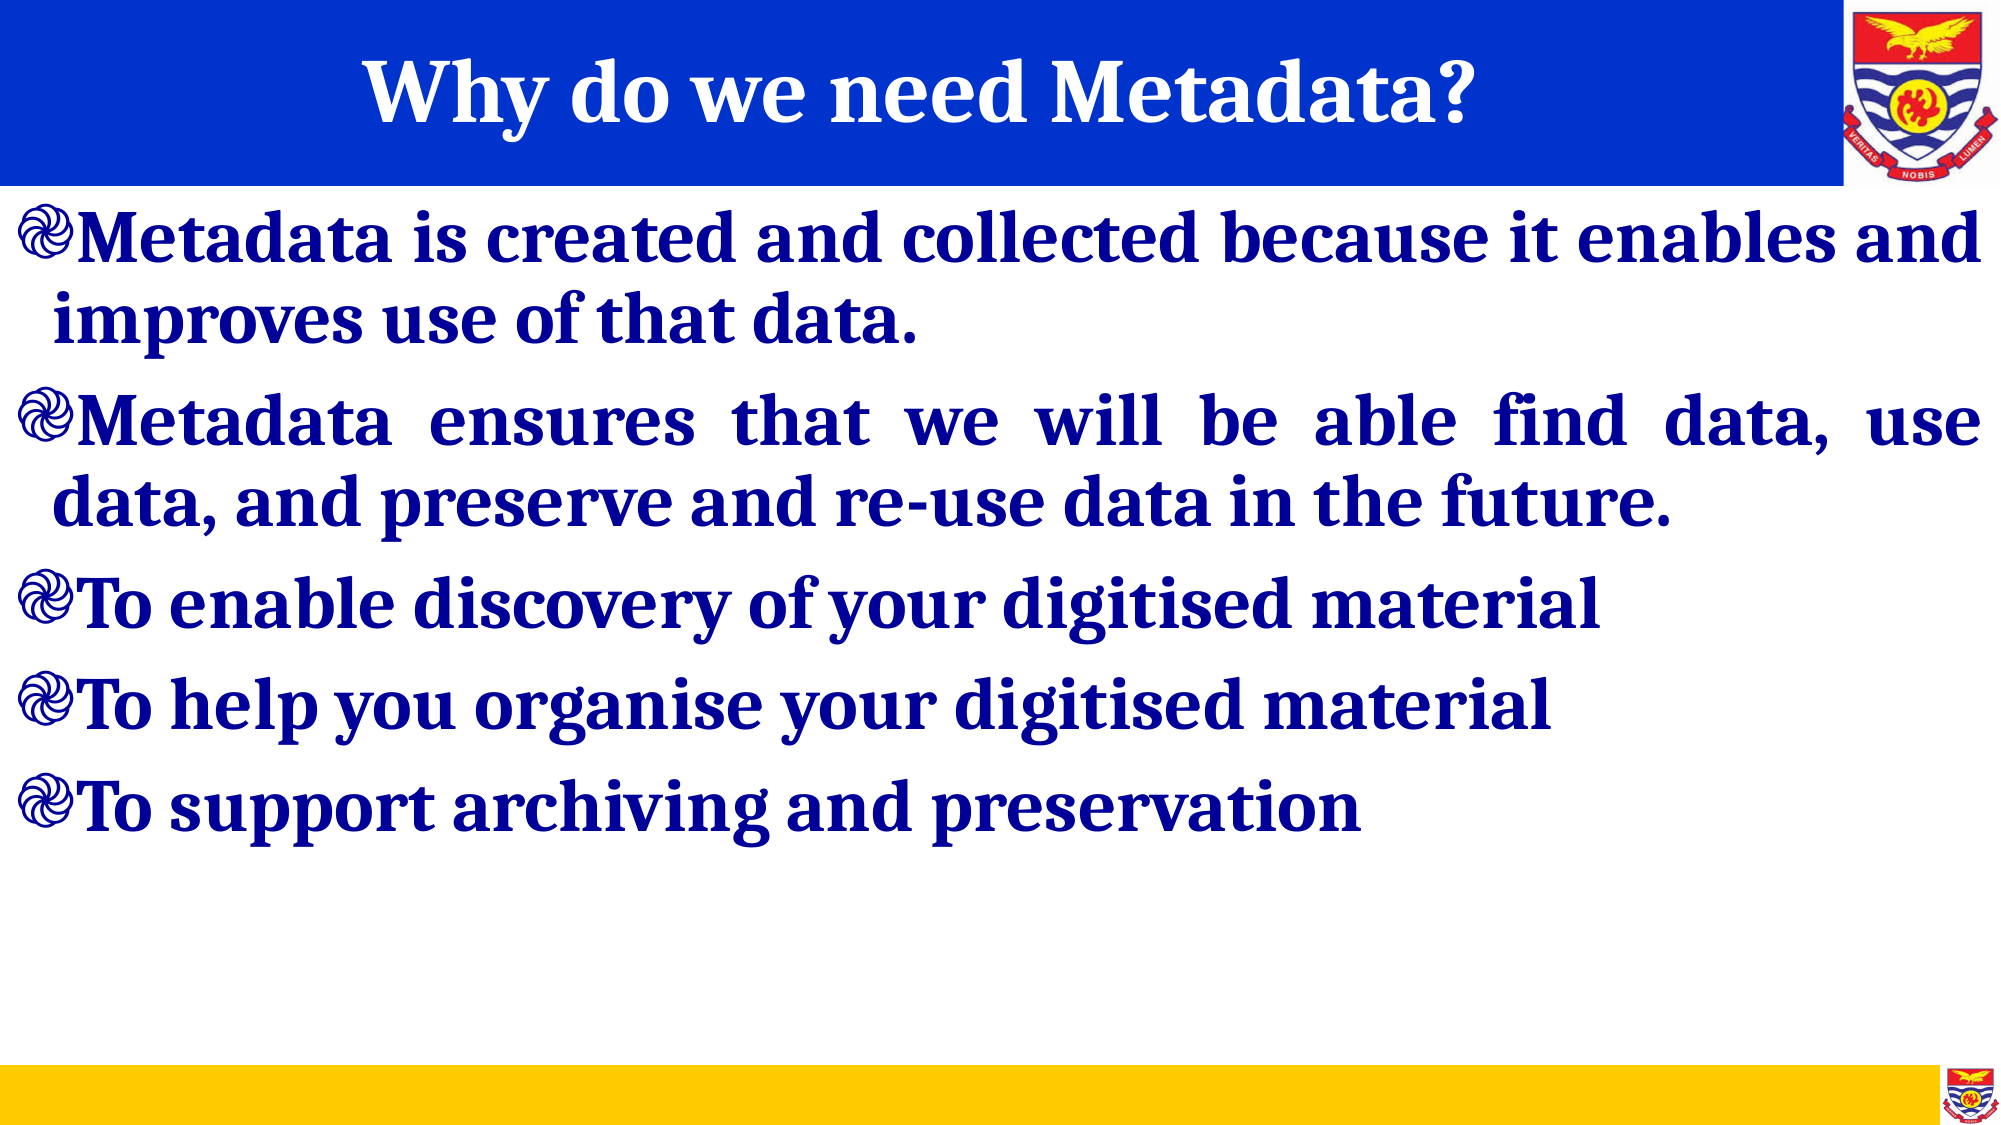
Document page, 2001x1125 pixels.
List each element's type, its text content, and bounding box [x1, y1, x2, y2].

picture [1844, 1, 2000, 186]
picture [1940, 1065, 2000, 1125]
title Why do we need Metadata? [0, 0, 1844, 186]
list Metadata is created and collected because it enables and improves use of that data. Metadata ensures that we will be able find data, use data, and preserve and re-use data in the future. To enable discovery of your digitised material To help you organise your digitised material To support archiving and preservation [0, 190, 2000, 1061]
